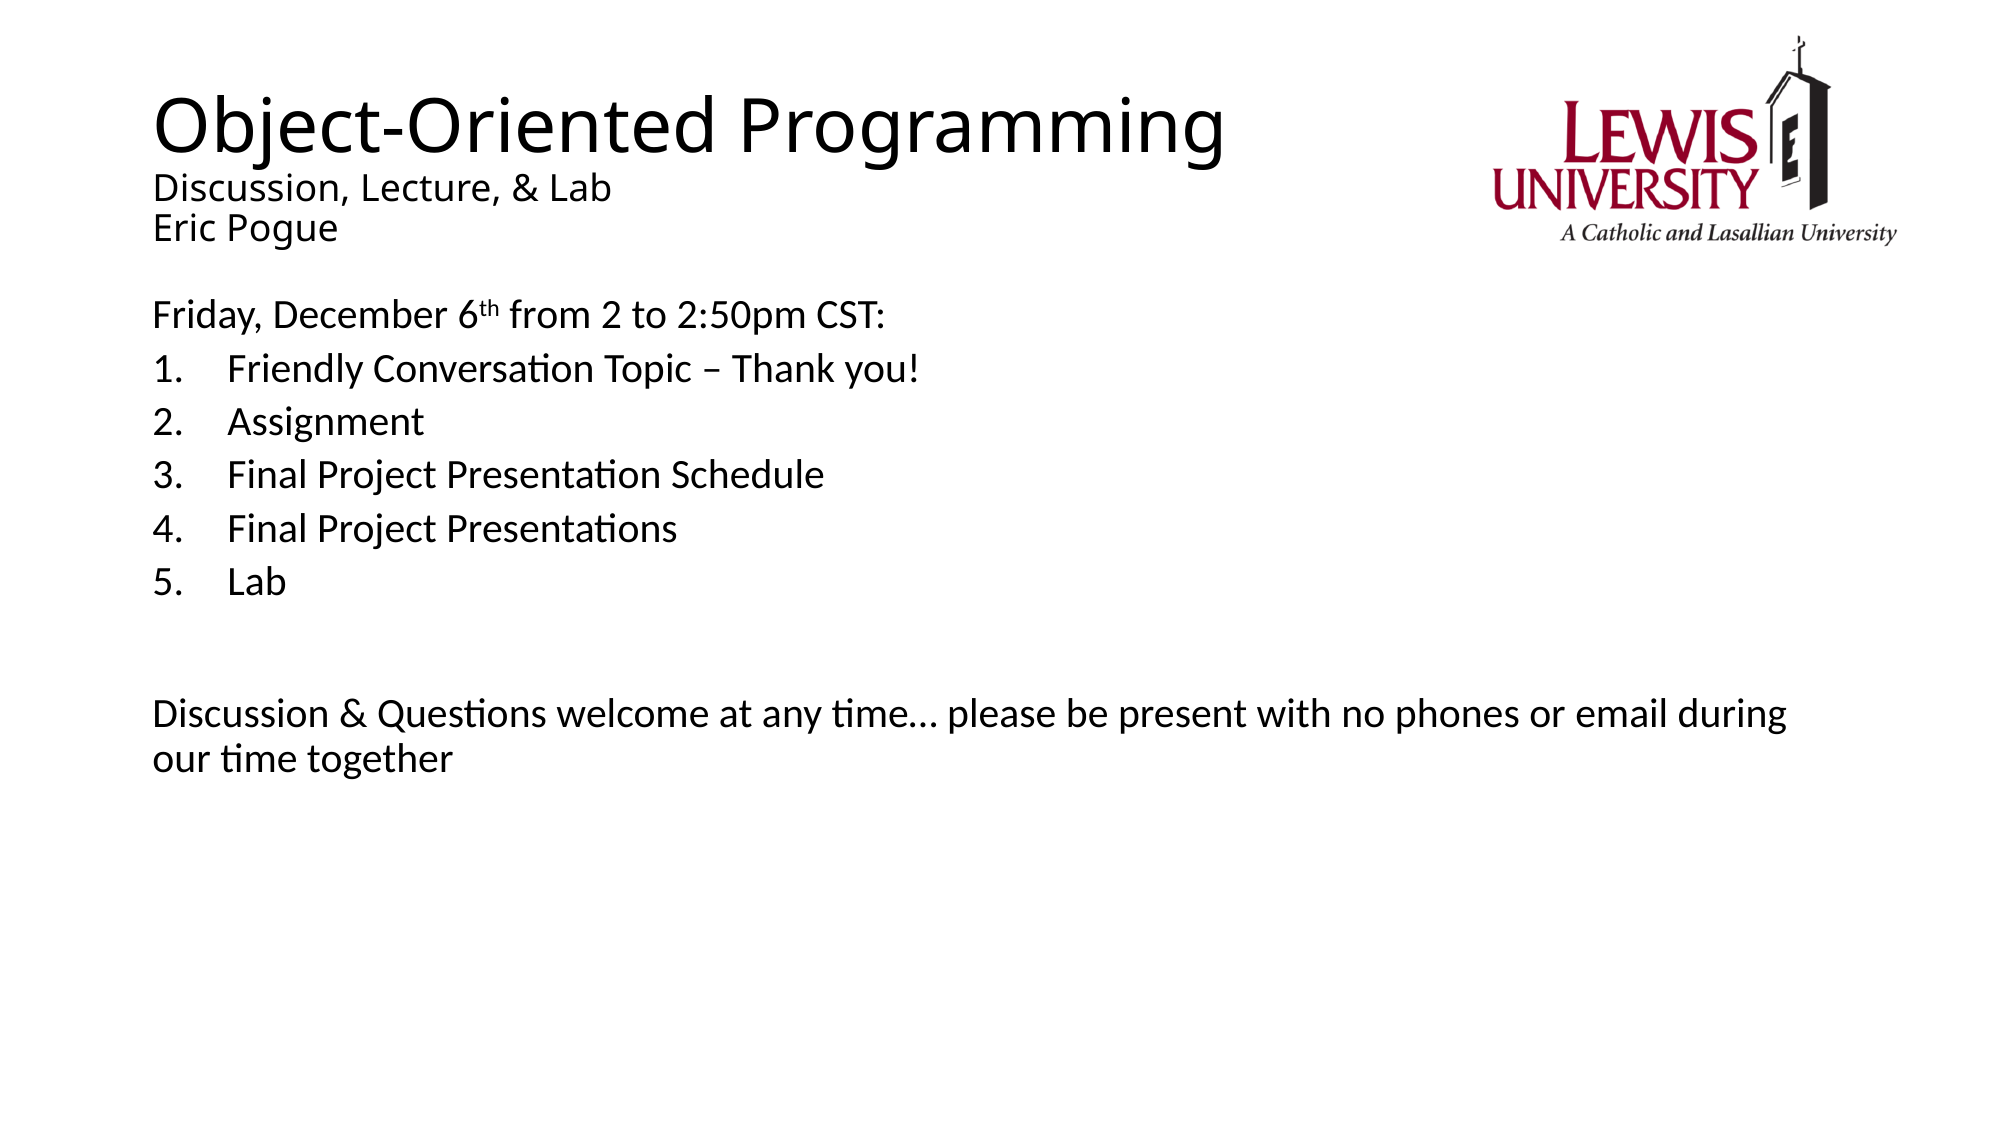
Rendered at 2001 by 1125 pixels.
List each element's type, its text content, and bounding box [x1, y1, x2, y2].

picture [1466, 25, 1903, 250]
title Object-Oriented Programming Discussion, Lecture, & Lab Eric Pogue [137, 59, 1330, 278]
list Friday, December 6th from 2 to 2:50pm CST: Friendly Conversation Topic – Thank you! Assignment Final Project Presentation Schedule Final Project Presentations Lab Discussion & Questions welcome at any time… please be present with no phones or email during our time together [137, 285, 1863, 1014]
